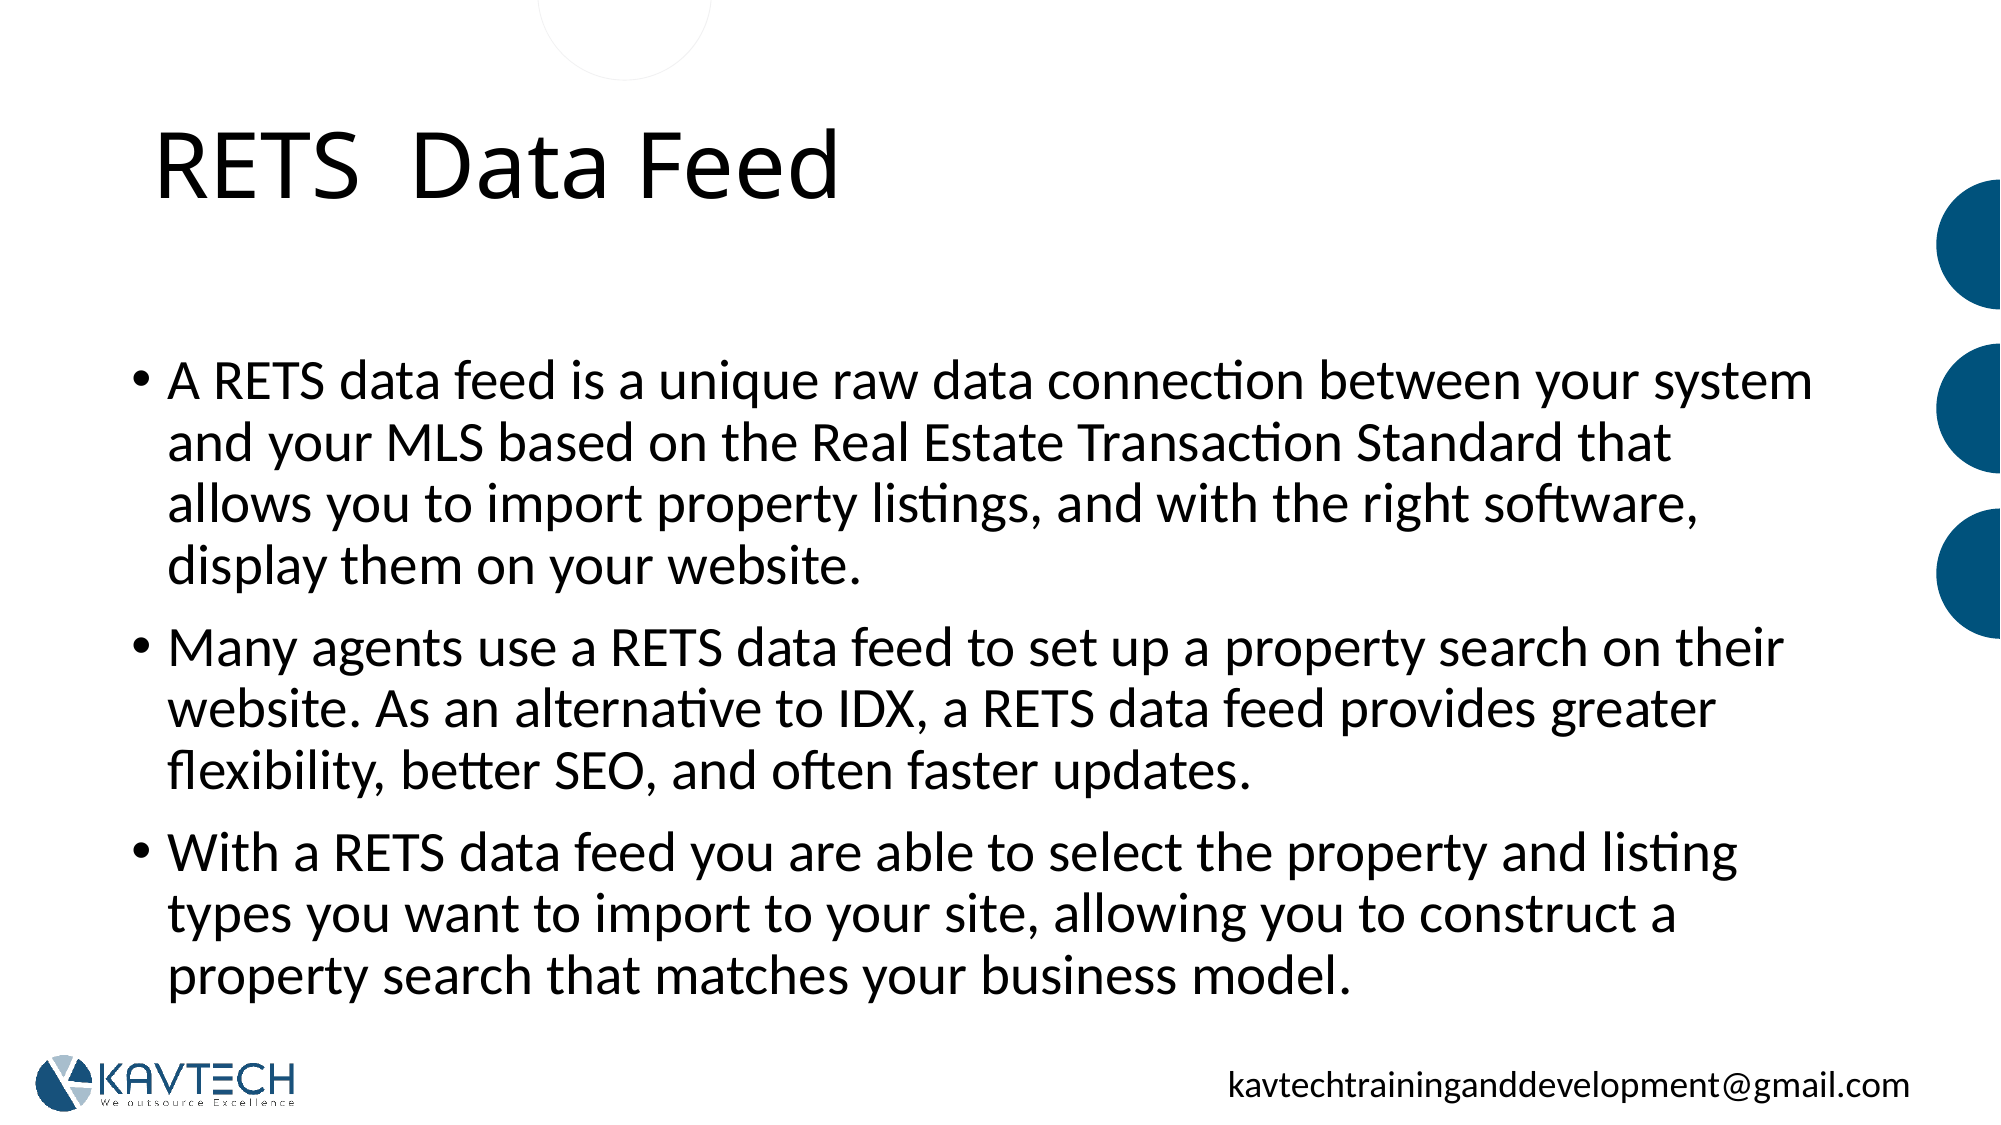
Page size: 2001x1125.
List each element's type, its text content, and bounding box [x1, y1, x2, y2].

list A RETS data feed is a unique raw data connection between your system and your MLS based on the Real Estate Transaction Standard that allows you to import property listings, and with the right software, display them on your website. Many agents use a RETS data feed to set up a property search on their website. As an alternative to IDX, a RETS data feed provides greater flexibility, better SEO, and often faster updates. With a RETS data feed you are able to select the property and listing types you want to import to your site, allowing you to construct a property search that matches your business model. [116, 342, 1842, 1020]
picture [20, 1030, 309, 1125]
text_box [1936, 343, 2000, 474]
text_box [1936, 508, 2000, 639]
text_box kavtechtraininganddevelopment@gmail.com [1213, 1052, 1937, 1112]
text_box [1936, 179, 2000, 310]
title RETS Data Feed [137, 59, 1863, 278]
